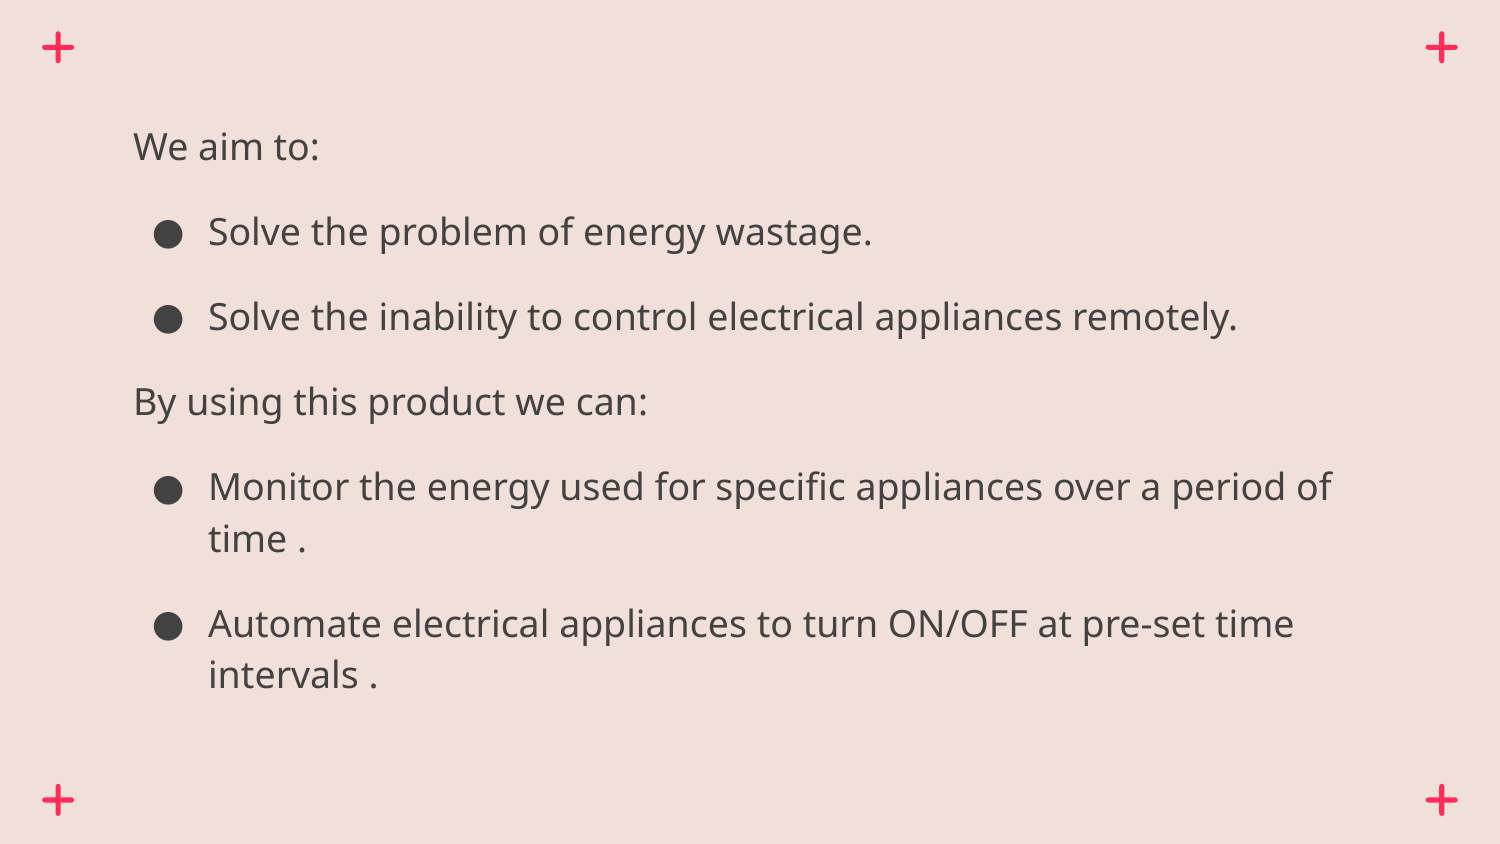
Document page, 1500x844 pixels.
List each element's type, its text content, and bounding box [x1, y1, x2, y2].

list We aim to: Solve the problem of energy wastage. Solve the inability to control electrical appliances remotely. By using this product we can: Monitor the energy used for specific appliances over a period of time . Automate electrical appliances to turn ON/OFF at pre-set time intervals . [118, 101, 1382, 654]
